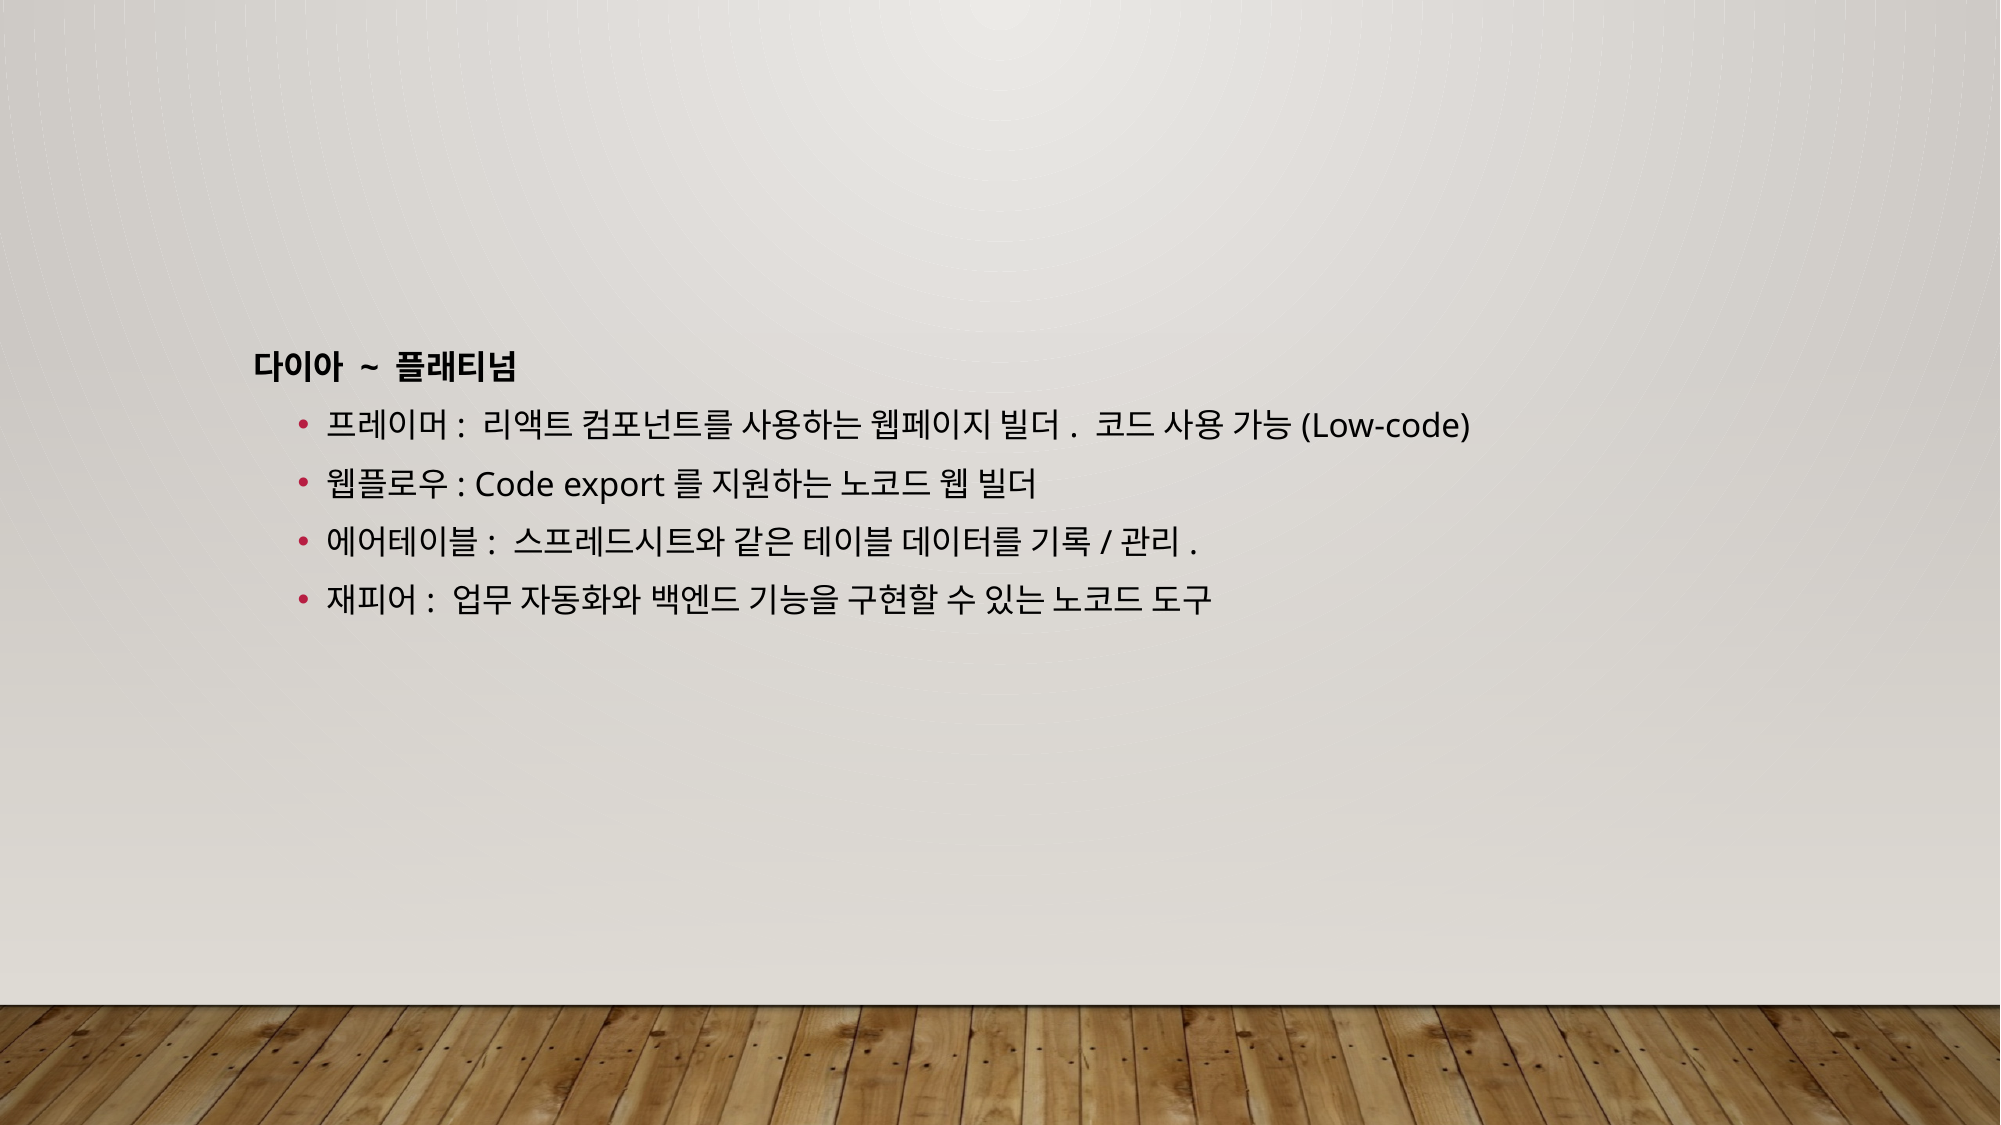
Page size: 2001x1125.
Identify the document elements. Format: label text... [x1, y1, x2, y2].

picture [0, 1005, 2000, 1125]
list 다이아 ~ 플래티넘 프레이머: 리액트 컴포넌트를 사용하는 웹페이지 빌더. 코드 사용 가능(Low-code) 웹플로우: Code export를 지원하는 노코드 웹 빌더 에어테이블: 스프레드시트와 같은 테이블 데이터를 기록/관리. 재피어: 업무 자동화와 백엔드 기능을 구현할 수 있는 노코드 도구 [238, 330, 1814, 897]
